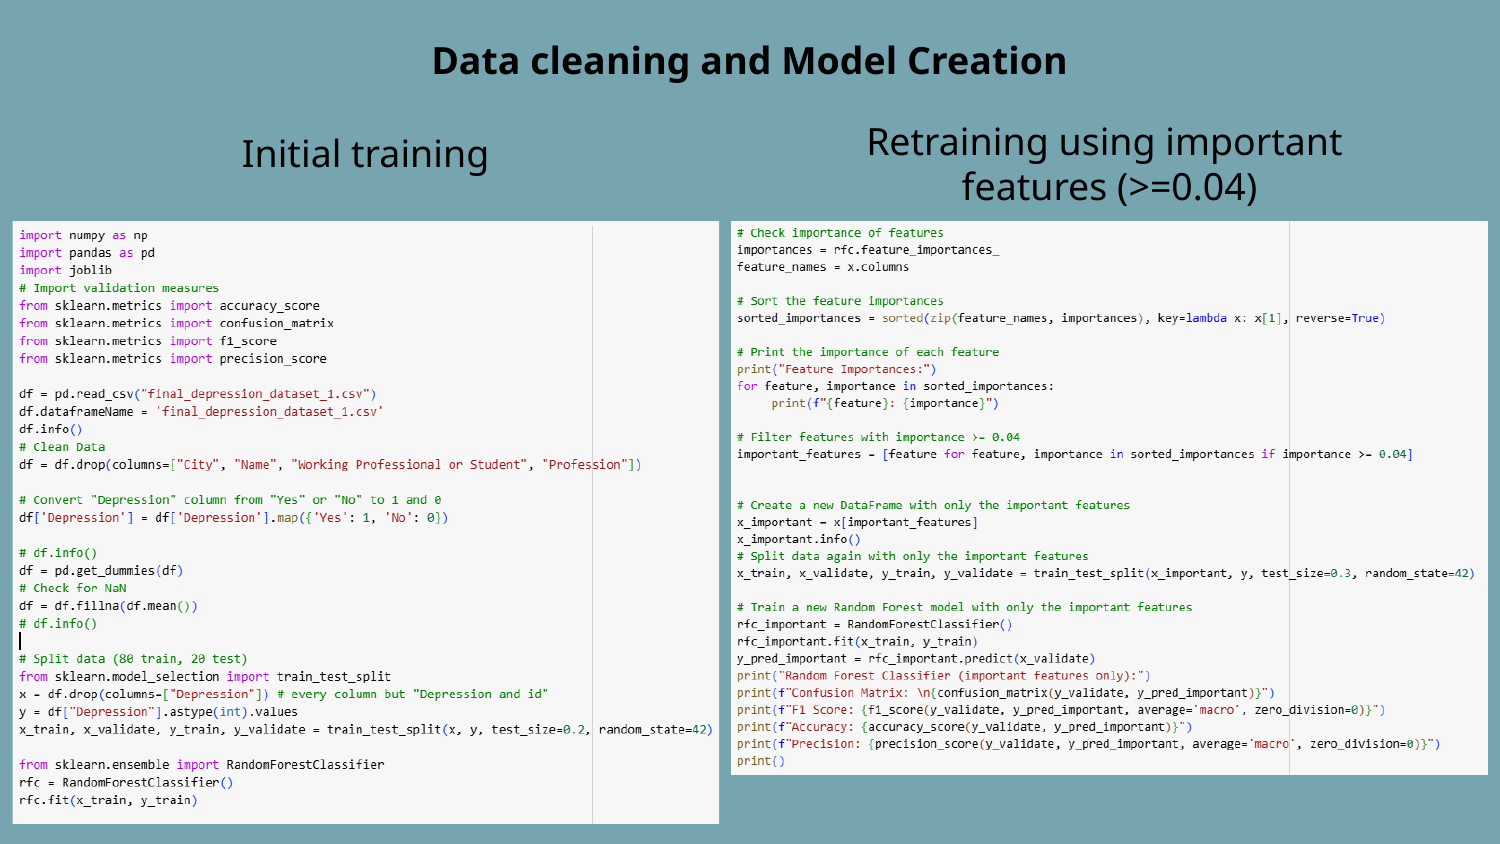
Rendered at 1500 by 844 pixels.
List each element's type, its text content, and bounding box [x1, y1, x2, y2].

text_box Retraining using important features (>=0.04) [777, 102, 1442, 177]
title Data cleaning and Model Creation [51, 0, 1449, 98]
text_box Initial training [69, 115, 663, 213]
picture [12, 221, 720, 825]
picture [731, 221, 1488, 776]
